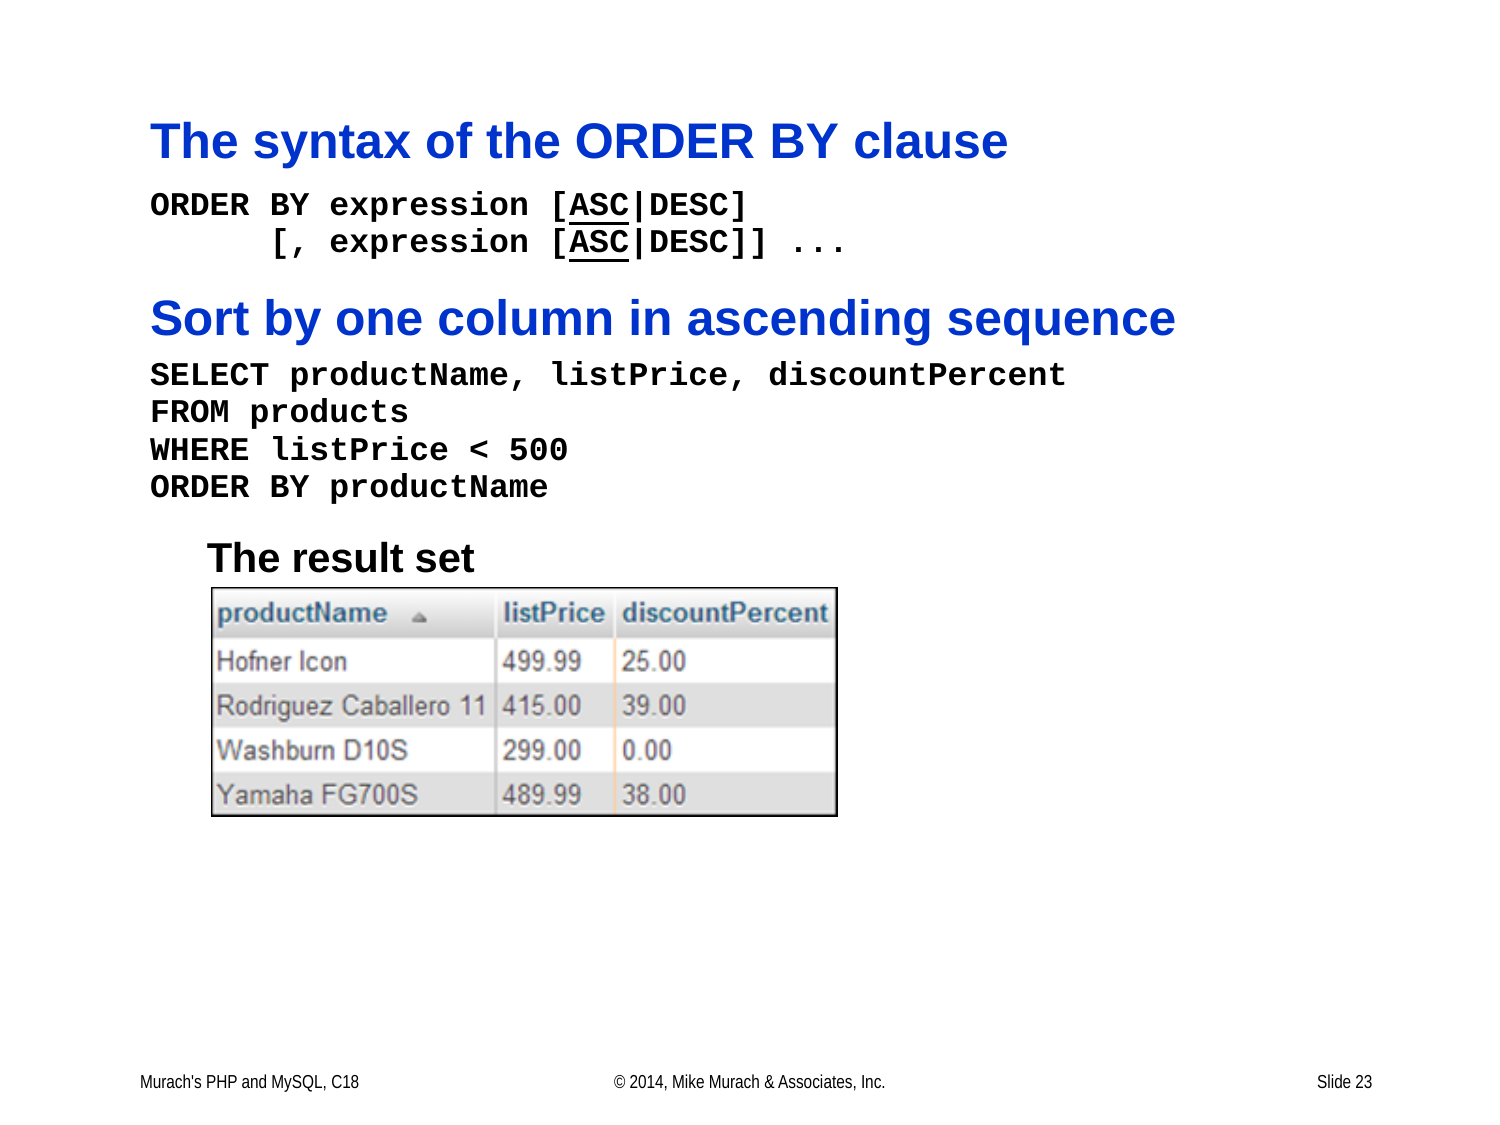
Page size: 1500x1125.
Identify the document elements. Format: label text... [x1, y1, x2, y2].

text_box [149, 187, 1347, 675]
slide_number Slide 23 [1074, 1025, 1388, 1100]
footer © 2014, Mike Murach & Associates, Inc. [474, 1025, 1025, 1100]
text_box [149, 112, 1128, 183]
slide_number Murach's PHP and MySQL, C18 [125, 1025, 450, 1100]
picture [211, 587, 838, 817]
